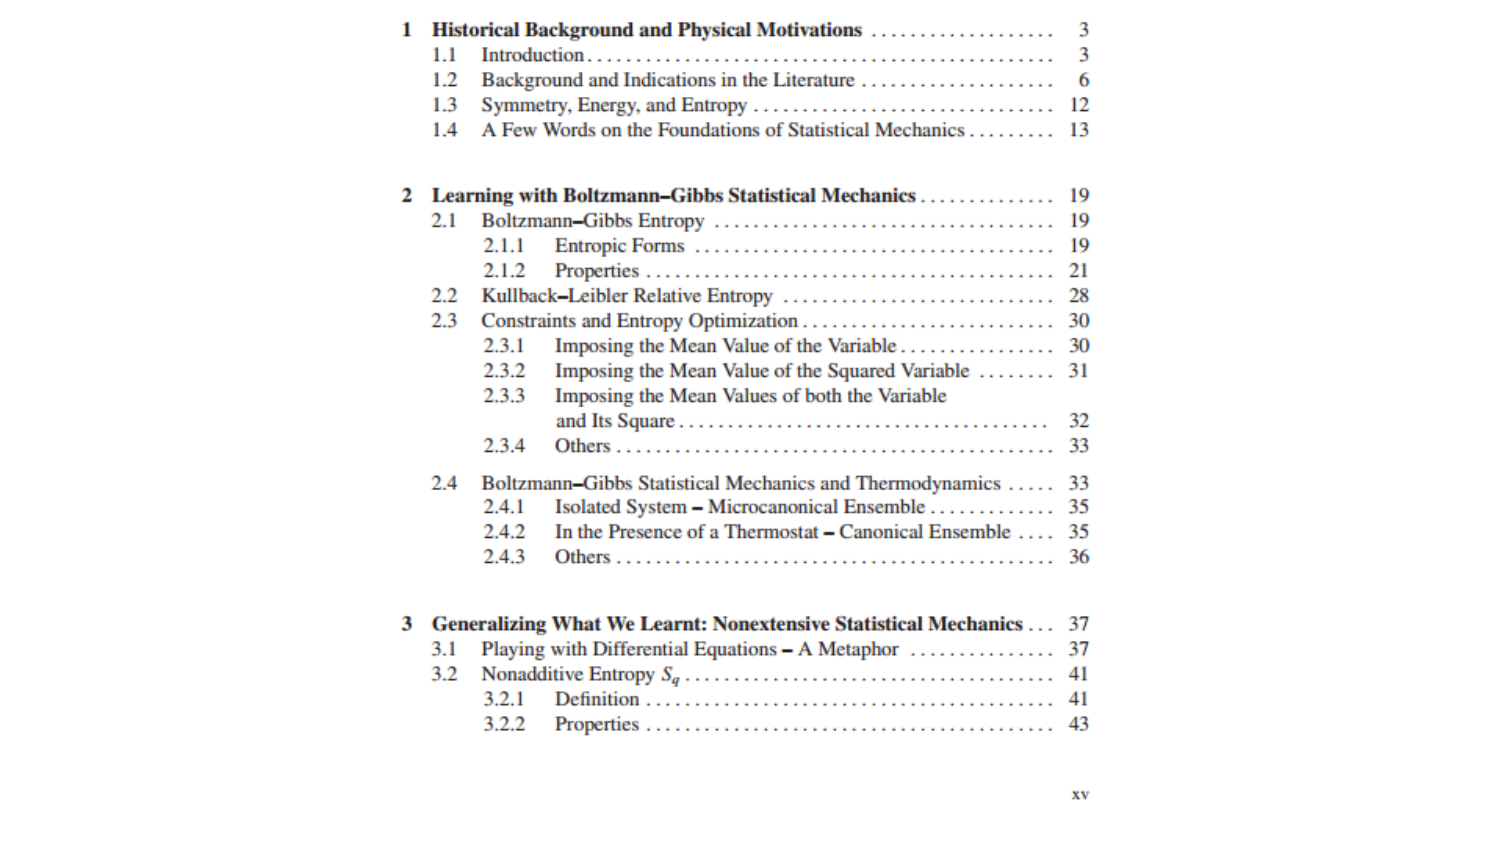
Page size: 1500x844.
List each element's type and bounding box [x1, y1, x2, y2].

picture [343, 9, 1157, 834]
